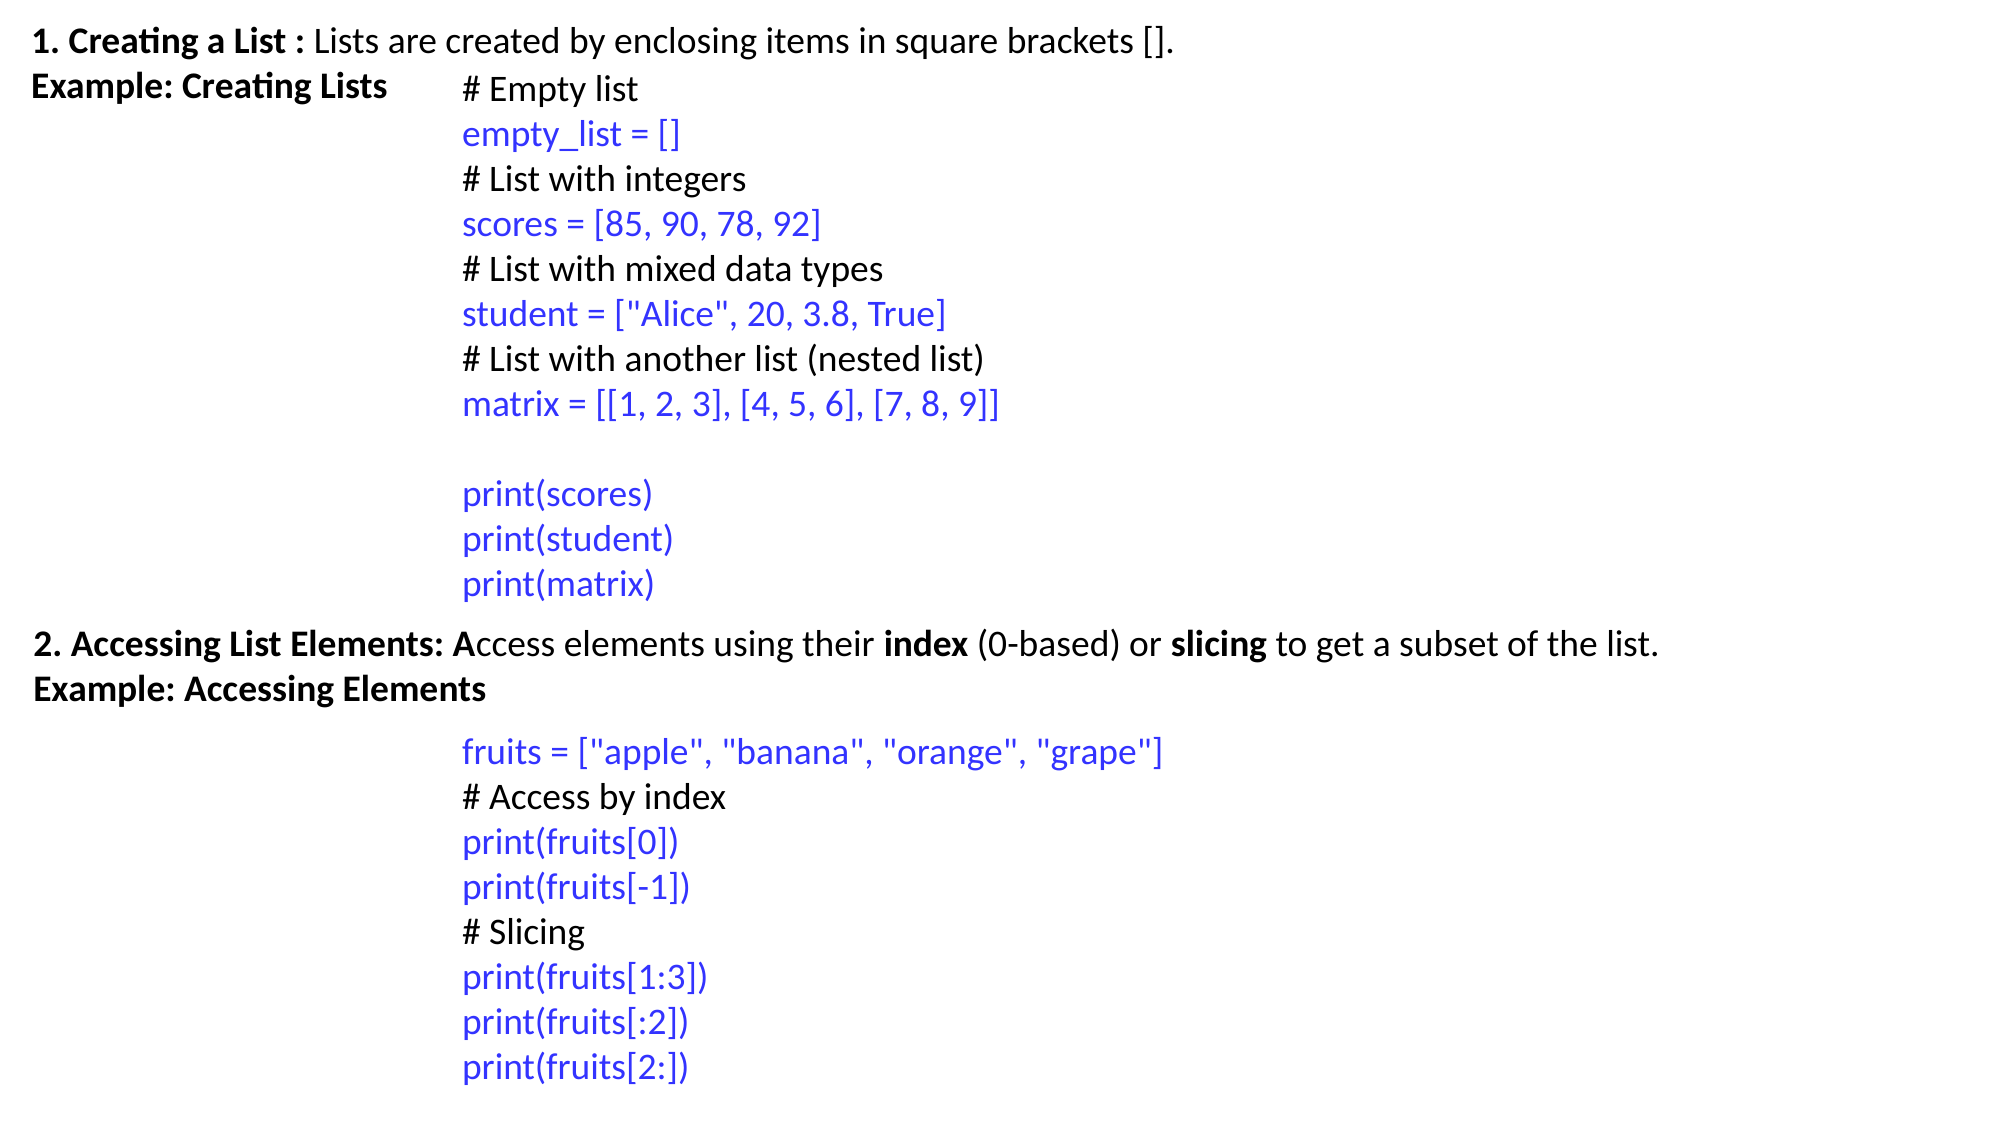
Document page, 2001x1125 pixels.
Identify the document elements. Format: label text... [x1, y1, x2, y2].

text_box # Empty list empty_list = [] # List with integers scores = [85, 90, 78, 92] # List with mixed data types student = ["Alice", 20, 3.8, True] # List with another list (nested list) matrix = [[1, 2, 3], [4, 5, 6], [7, 8, 9]] print(scores) print(student) print(matrix) [447, 56, 1774, 611]
text_box 2. Accessing List Elements: Access elements using their index (0-based) or slicing to get a subset of the list. Example: Accessing Elements [18, 611, 1851, 716]
text_box 1. Creating a List : Lists are created by enclosing items in square brackets []. Example: Creating Lists [16, 9, 1672, 114]
text_box fruits = ["apple", "banana", "orange", "grape"] # Access by index print(fruits[0]) print(fruits[-1]) # Slicing print(fruits[1:3]) print(fruits[:2]) print(fruits[2:]) [447, 719, 1448, 1095]
